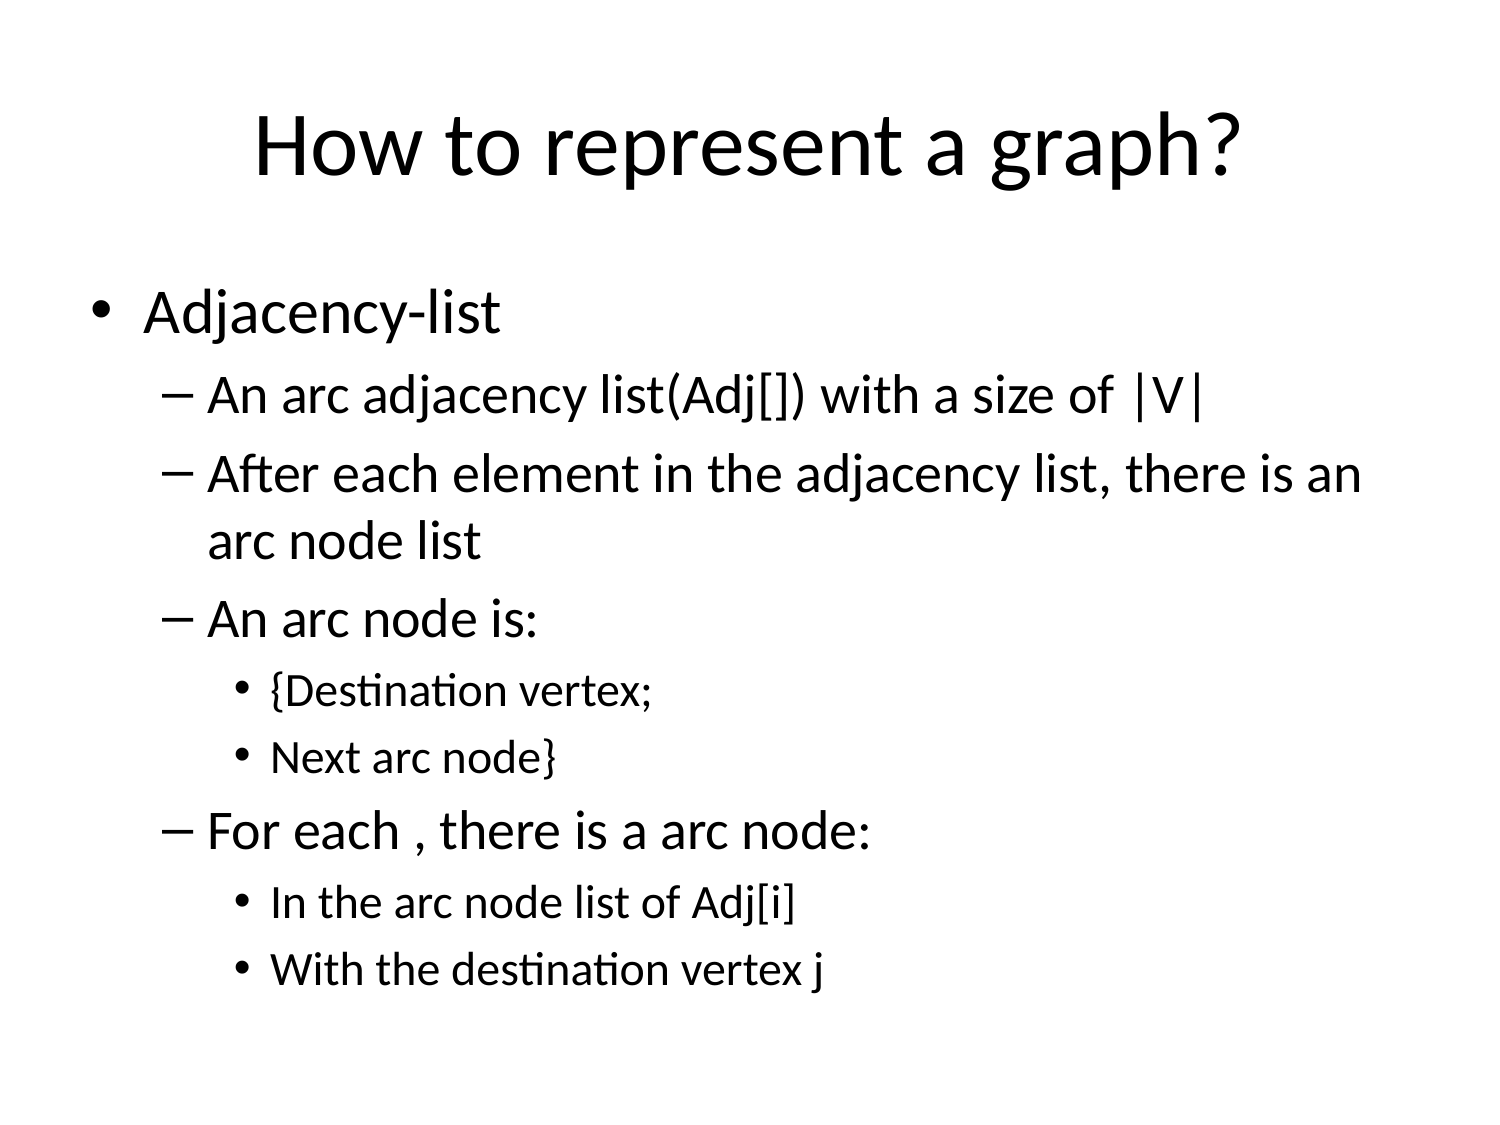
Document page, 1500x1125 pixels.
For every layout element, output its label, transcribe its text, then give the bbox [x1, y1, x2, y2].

title How to represent a graph? [75, 45, 1425, 233]
